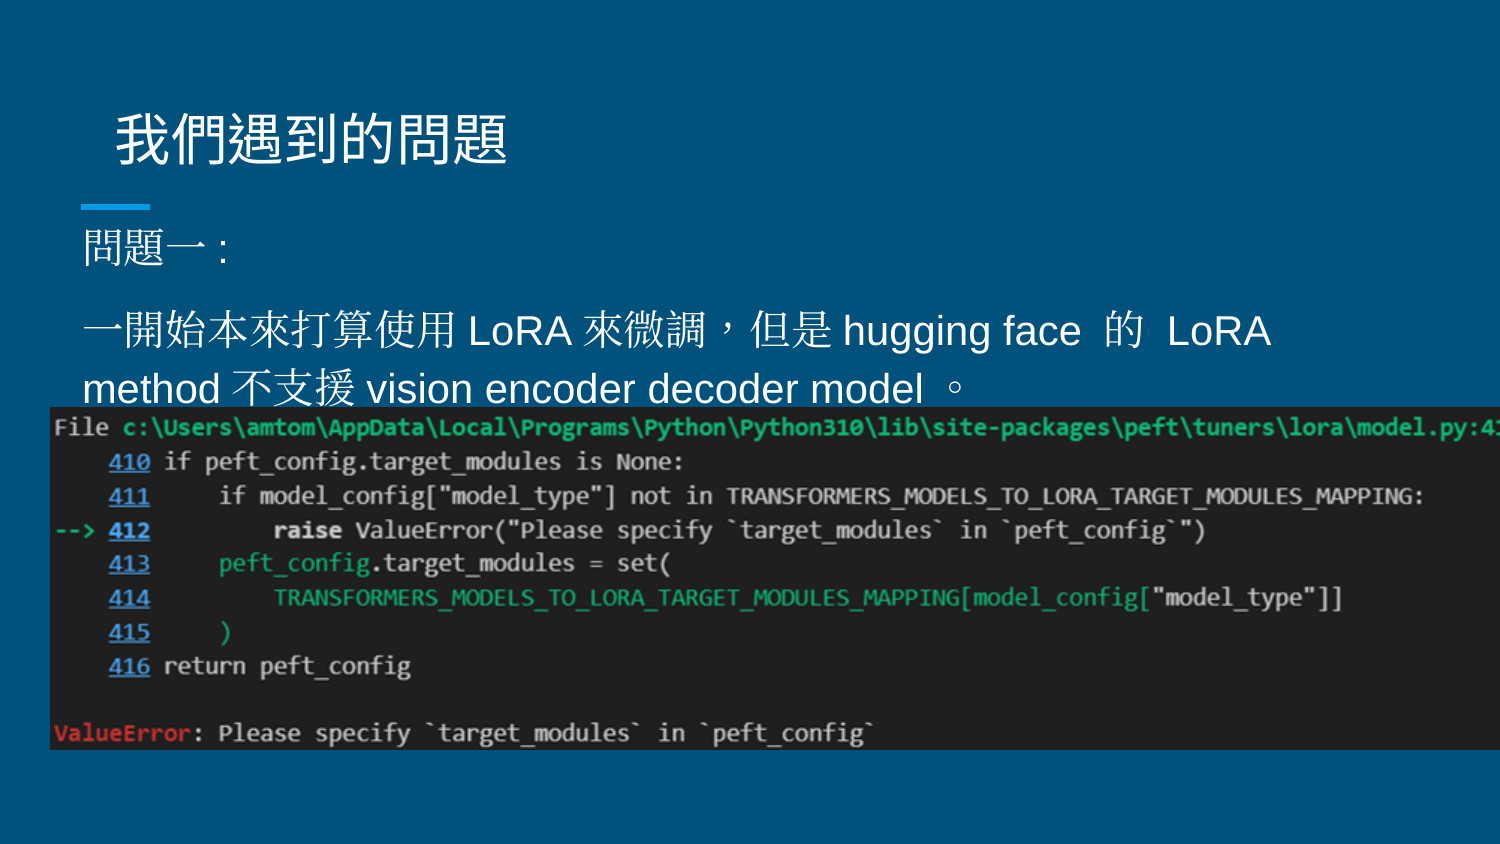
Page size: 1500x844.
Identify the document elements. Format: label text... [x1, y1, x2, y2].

picture [488, 396, 504, 403]
picture [534, 396, 550, 403]
picture [848, 396, 865, 403]
list 問題一: 一開始本來打算使用LoRA來微調，但是hugging face 的 LoRA method不支援vision encoder decoder model。 [67, 199, 1412, 396]
picture [650, 396, 661, 403]
picture [697, 396, 713, 403]
picture [894, 396, 910, 403]
picture [292, 396, 310, 405]
picture [741, 396, 758, 403]
picture [120, 396, 136, 403]
picture [201, 396, 218, 403]
picture [764, 396, 780, 403]
picture [718, 396, 735, 403]
picture [555, 396, 572, 403]
picture [51, 408, 1500, 749]
picture [578, 396, 590, 403]
picture [602, 396, 618, 403]
title 我們遇到的問題 [99, 72, 1331, 187]
picture [399, 396, 415, 403]
picture [144, 396, 151, 403]
picture [674, 396, 690, 403]
picture [430, 396, 447, 403]
picture [341, 396, 352, 405]
picture [373, 396, 380, 402]
picture [871, 396, 888, 403]
picture [178, 396, 195, 403]
